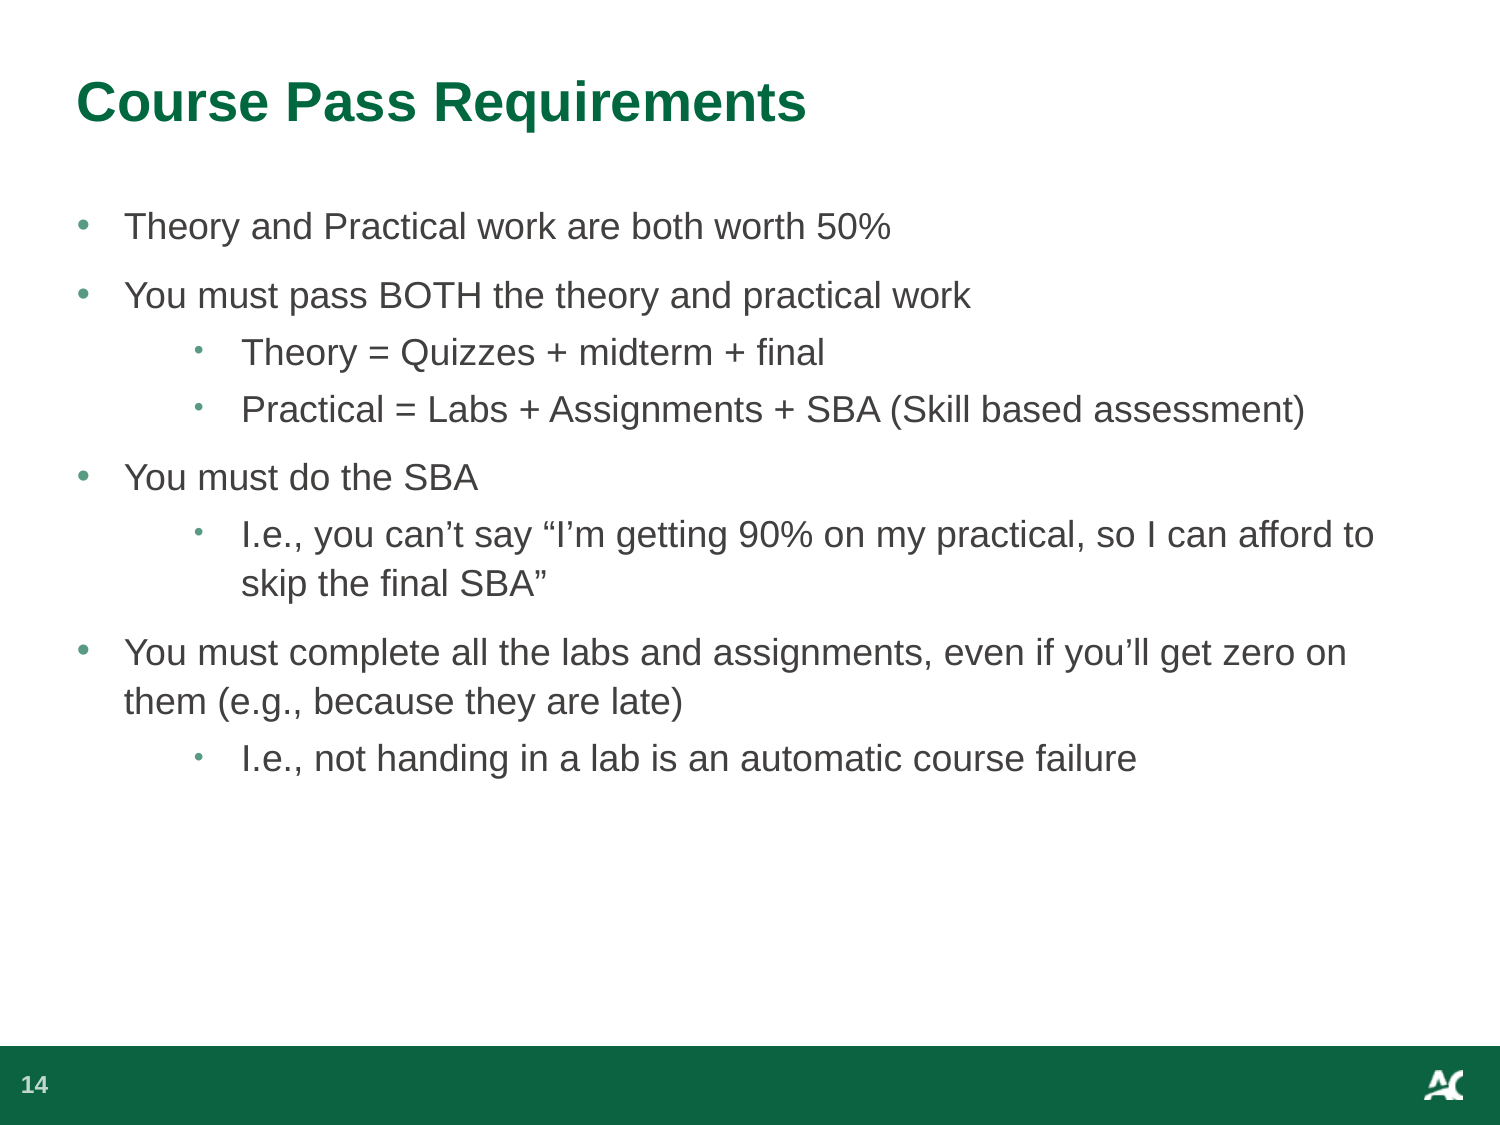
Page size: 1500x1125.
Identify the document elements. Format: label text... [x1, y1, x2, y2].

slide_number 14 [20, 1057, 77, 1111]
list Theory and Practical work are both worth 50% You must pass BOTH the theory and practical work Theory = Quizzes + midterm + final Practical = Labs + Assignments + SBA (Skill based assessment) You must do the SBA I.e., you can’t say “I’m getting 90% on my practical, so I can afford to skip the final SBA” You must complete all the labs and assignments, even if you’ll get zero on them (e.g., because they are late) I.e., not handing in a lab is an automatic course failure [76, 197, 1383, 999]
title Course Pass Requirements [76, 78, 965, 197]
